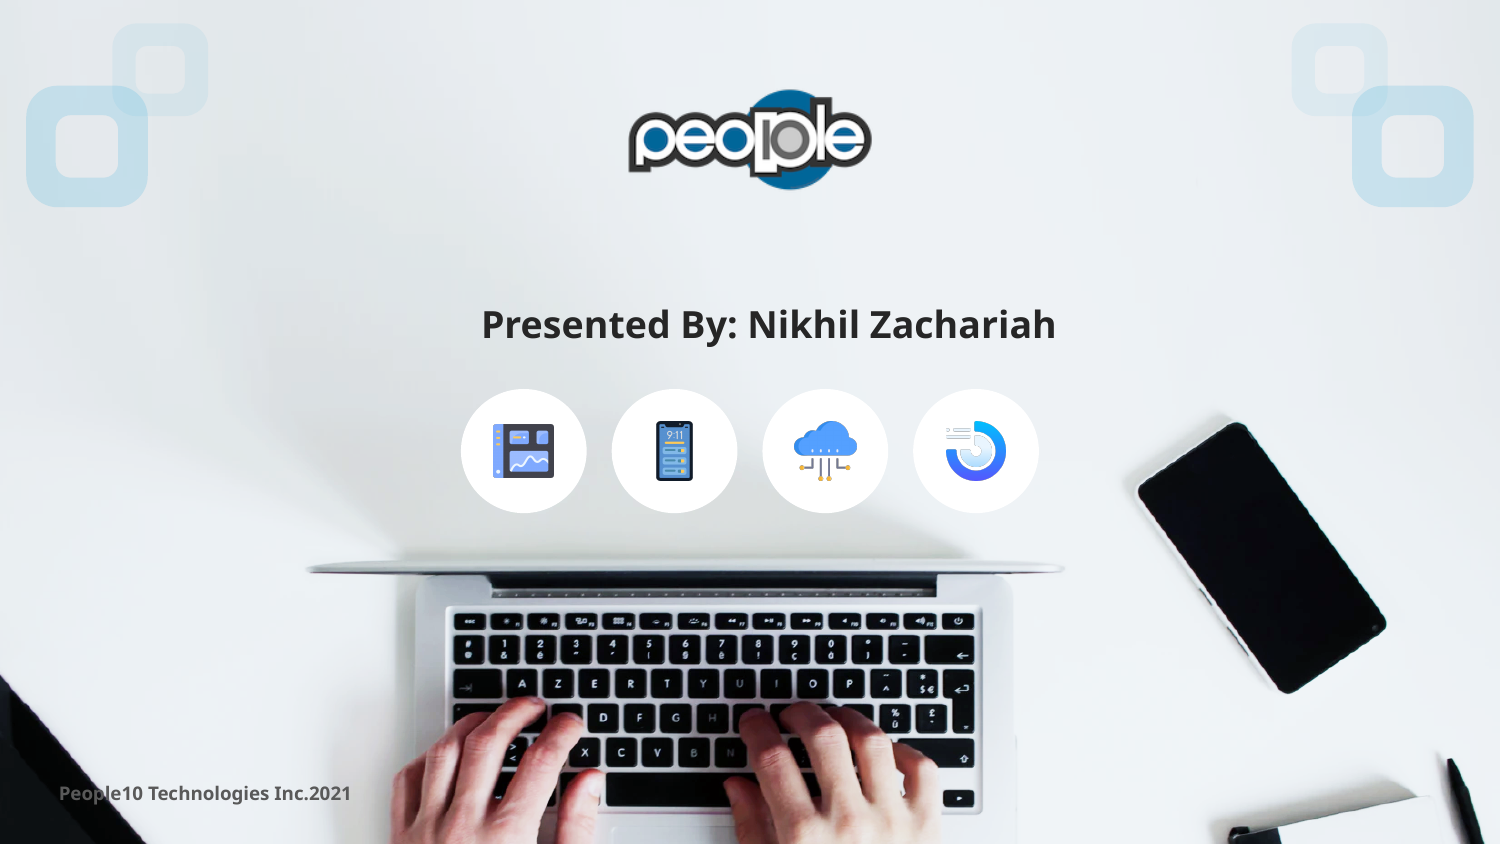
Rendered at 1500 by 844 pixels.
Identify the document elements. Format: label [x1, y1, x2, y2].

picture [0, 0, 1500, 844]
text_box [463, 391, 1036, 511]
